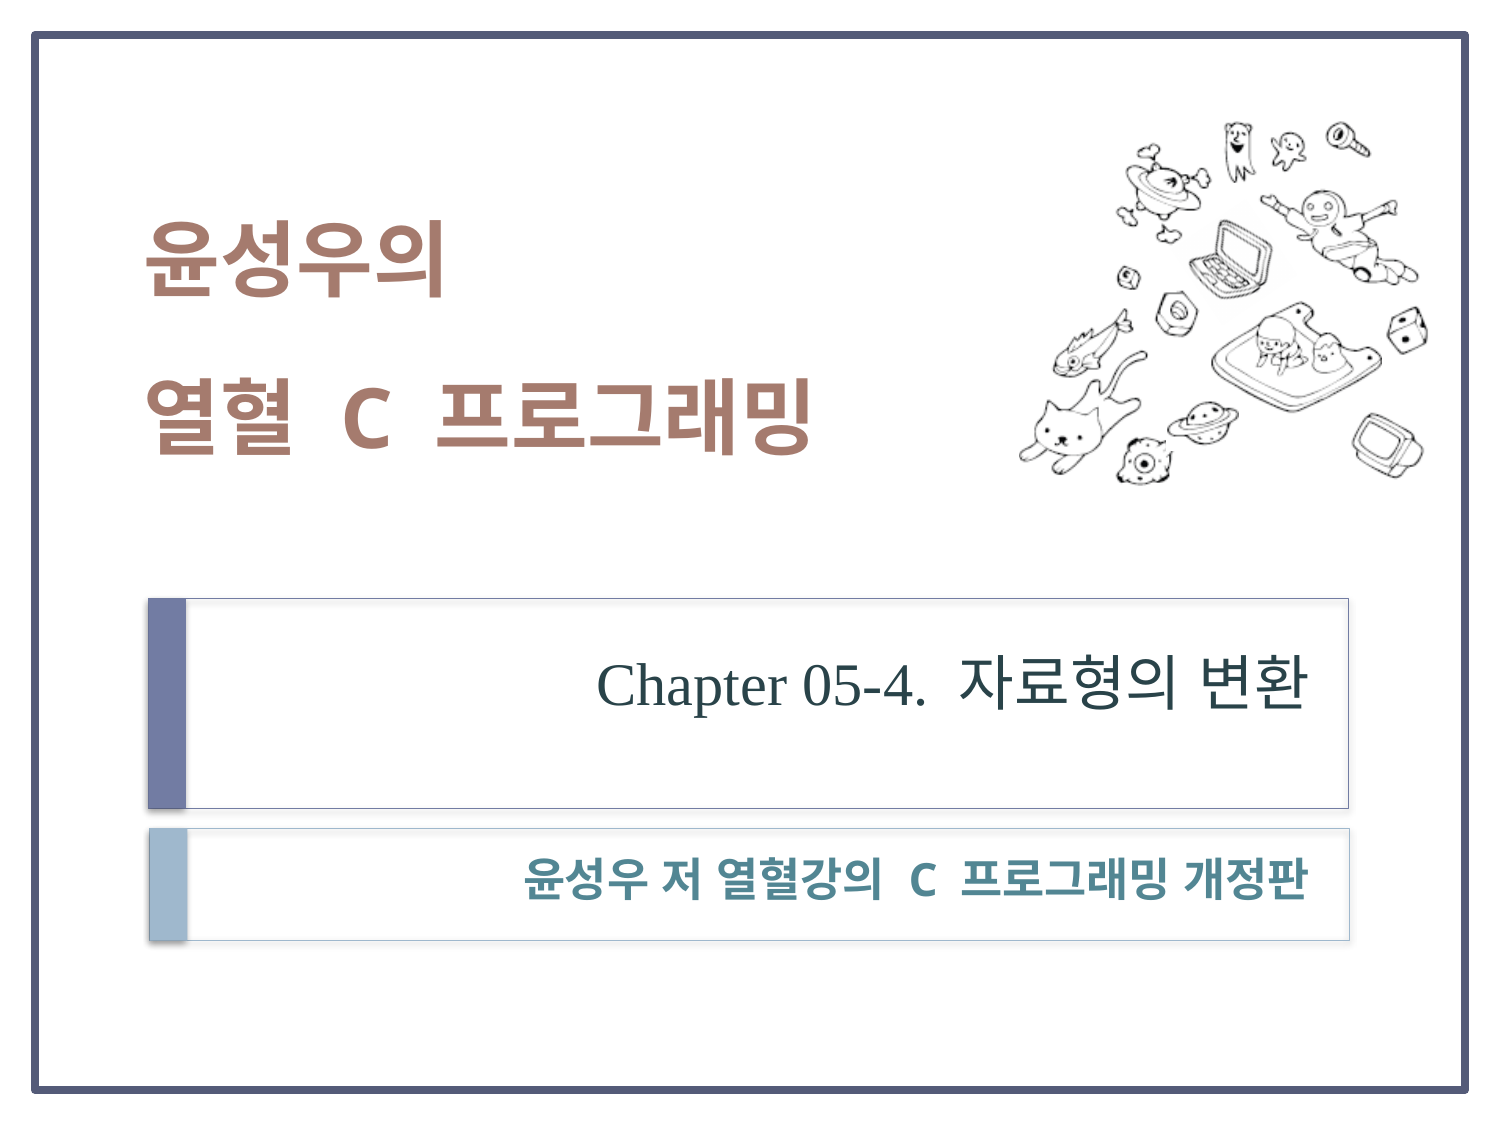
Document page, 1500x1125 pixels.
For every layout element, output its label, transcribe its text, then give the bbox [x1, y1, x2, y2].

text_box 윤성우의 열혈 C 프로그래밍 [128, 199, 1067, 473]
text_box [34, 34, 1466, 1091]
picture [1019, 116, 1437, 509]
picture [1323, 116, 1378, 162]
